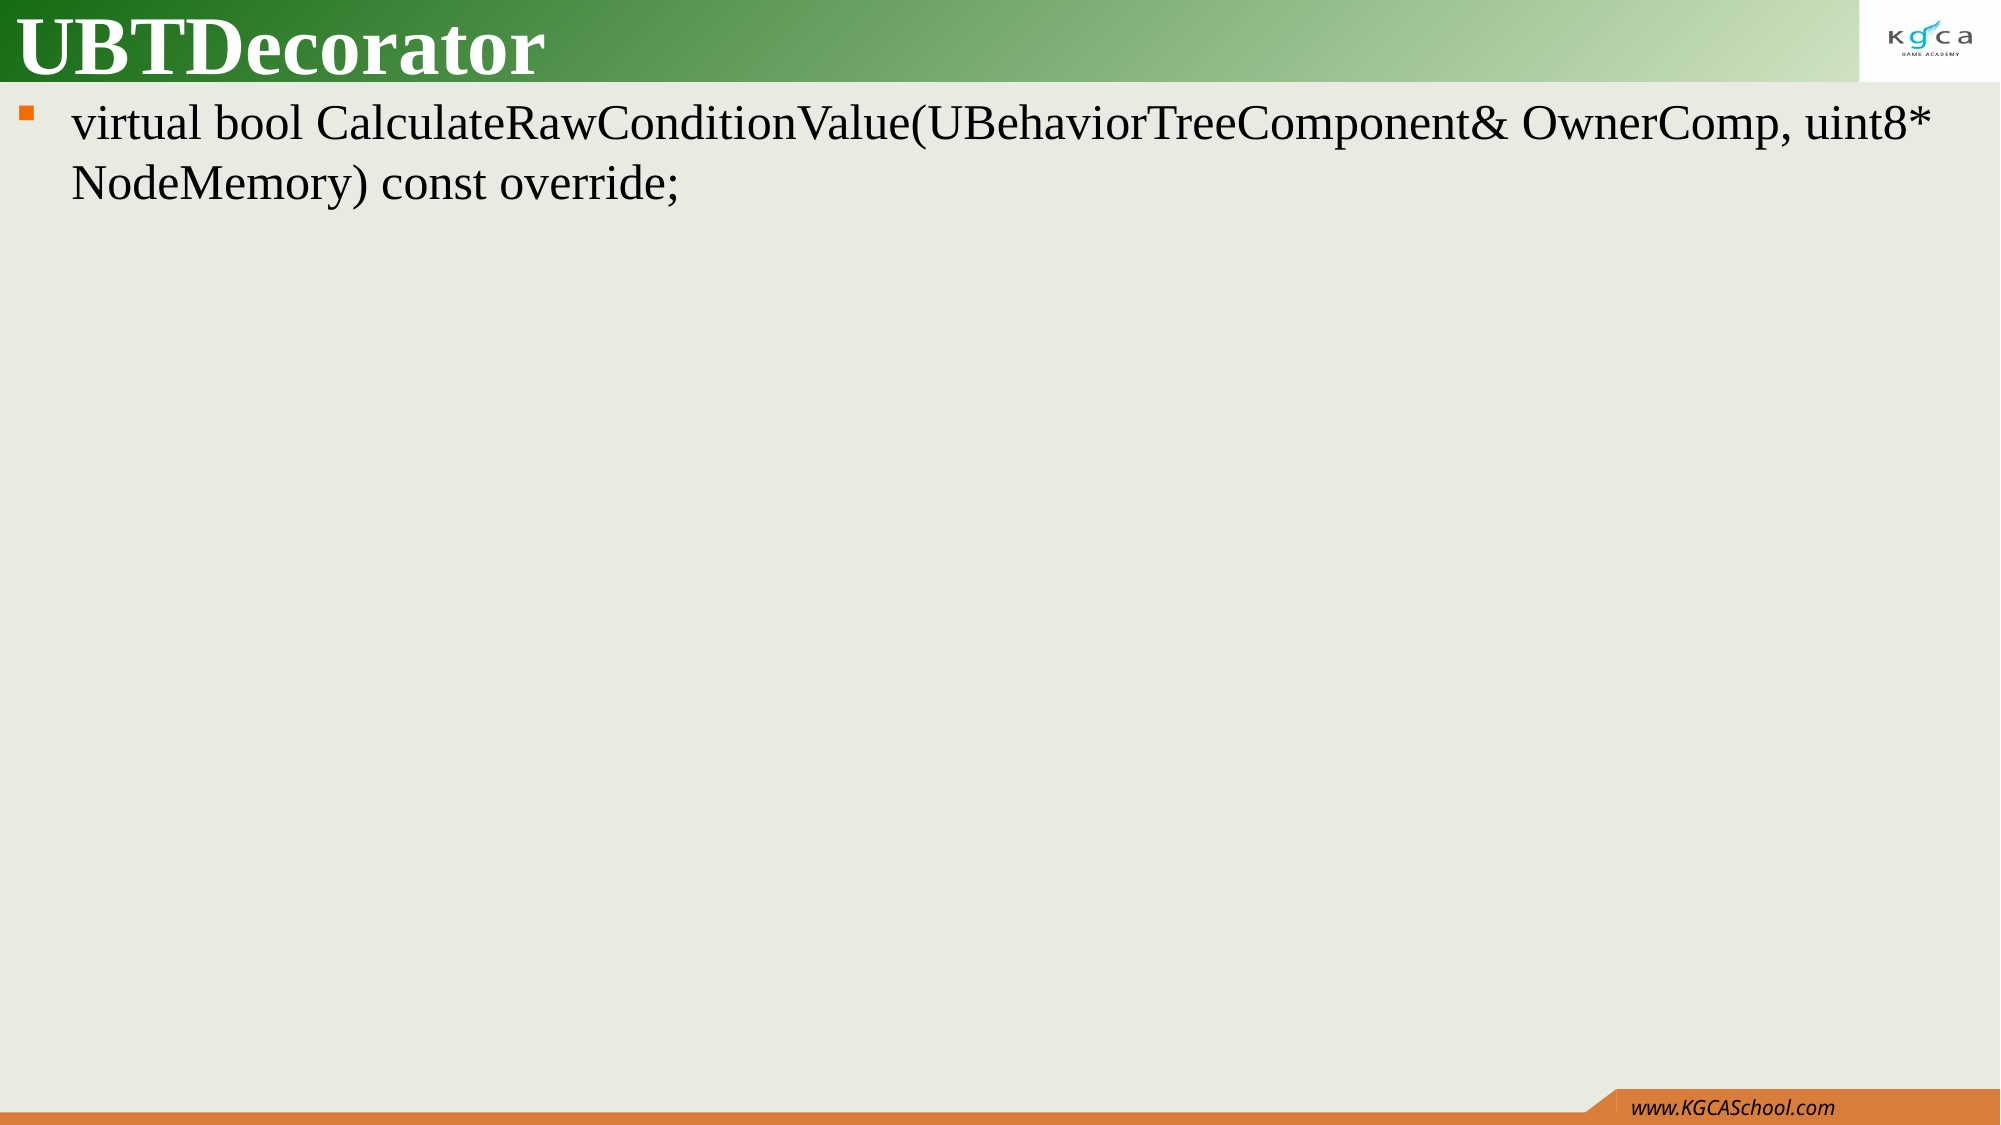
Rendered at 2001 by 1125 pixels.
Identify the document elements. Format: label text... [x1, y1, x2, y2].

title UBTDecorator [0, 0, 1266, 83]
list virtual bool CalculateRawConditionValue(UBehaviorTreeComponent& OwnerComp, uint8* NodeMemory) const override; [0, 81, 2000, 1055]
picture [1859, 0, 2000, 81]
